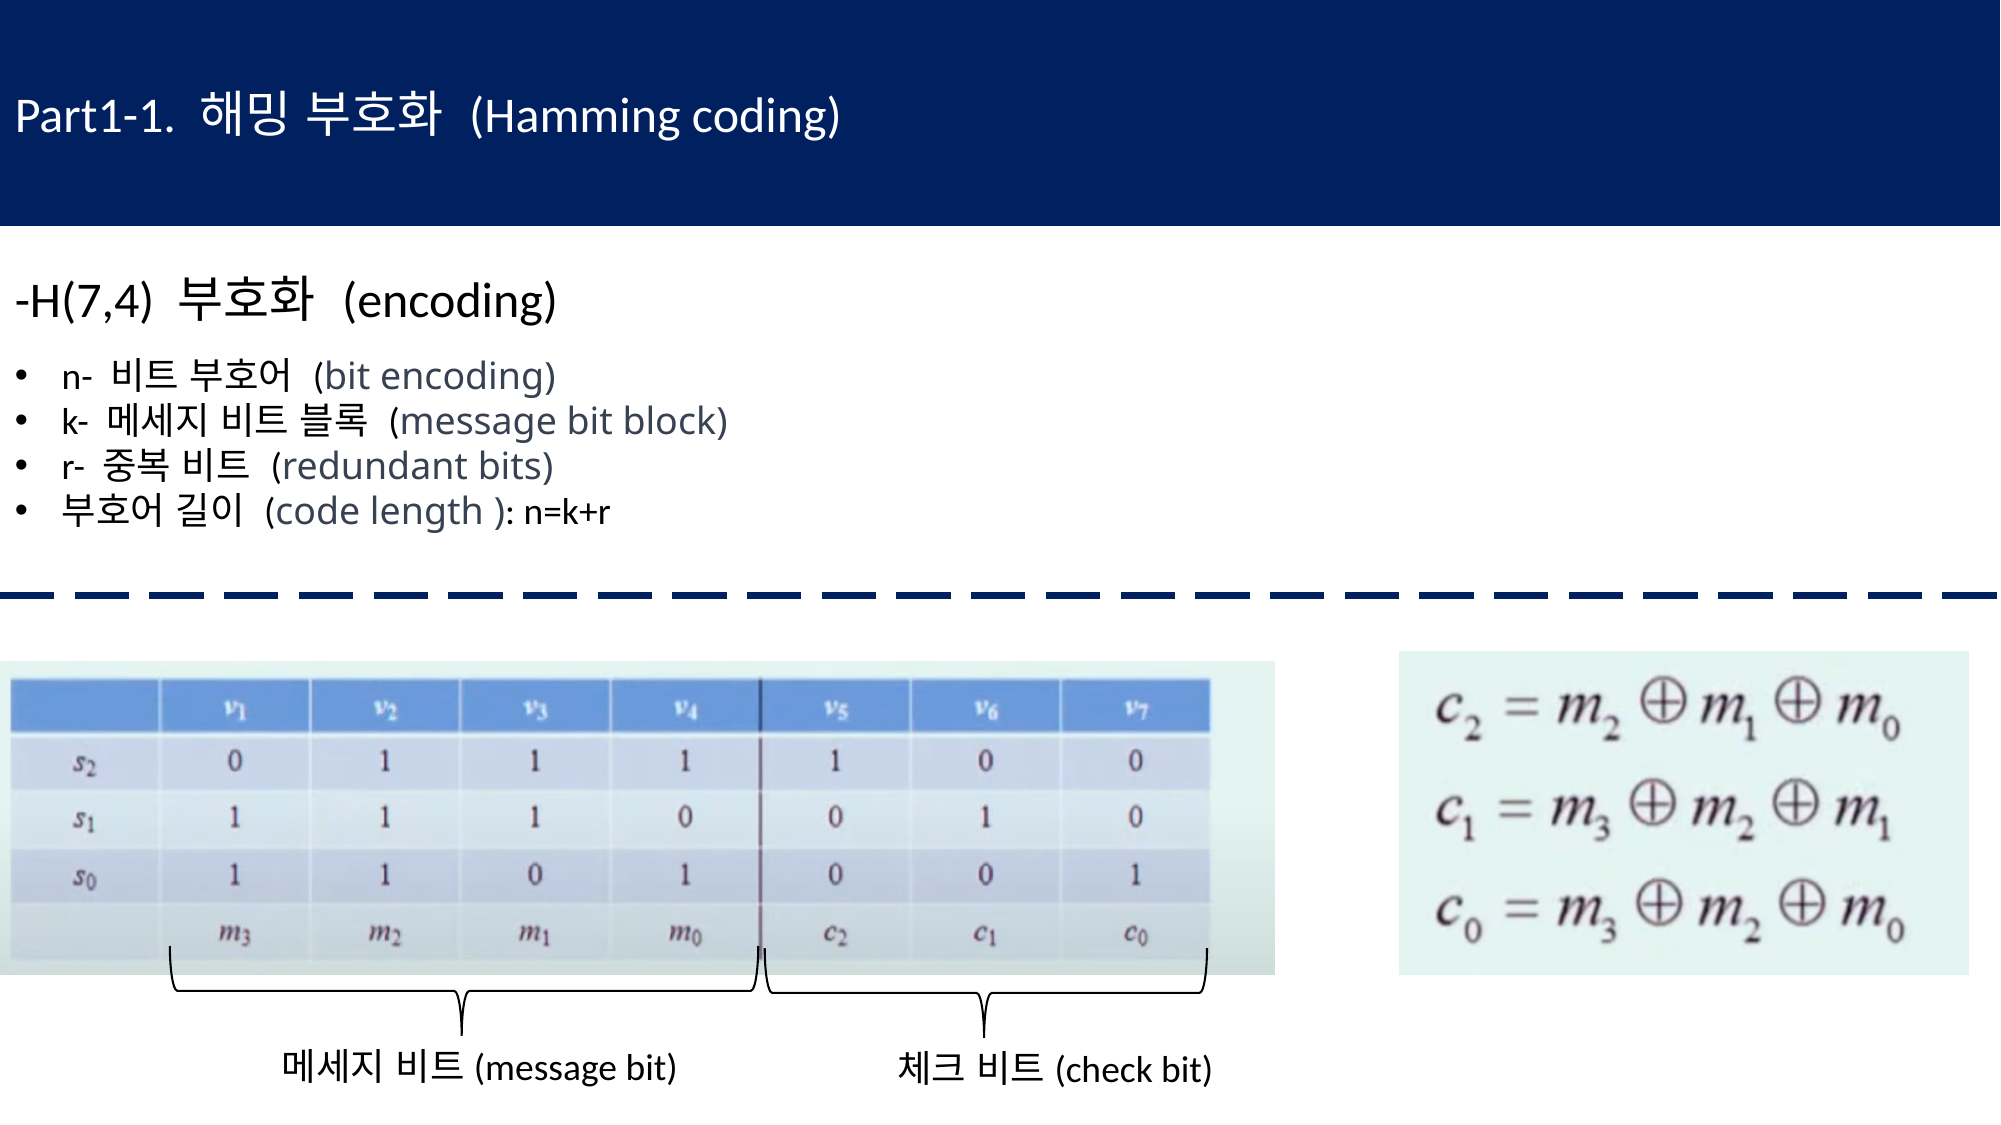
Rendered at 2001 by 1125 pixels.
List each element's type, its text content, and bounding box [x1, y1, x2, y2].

picture [1399, 651, 1969, 975]
text_box n- 비트 부호어 (bit encoding) k- 메세지 비트 블록 (message bit block) r- 중복 비트 (redundant bits) 부호어 길이 (code length ): n=k+r [0, 344, 928, 540]
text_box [0, 661, 1275, 1099]
text_box -H(7,4) 부호화 (encoding) [0, 260, 732, 335]
text_box Part1-1. 해밍 부호화 (Hamming coding) [0, 0, 2000, 226]
